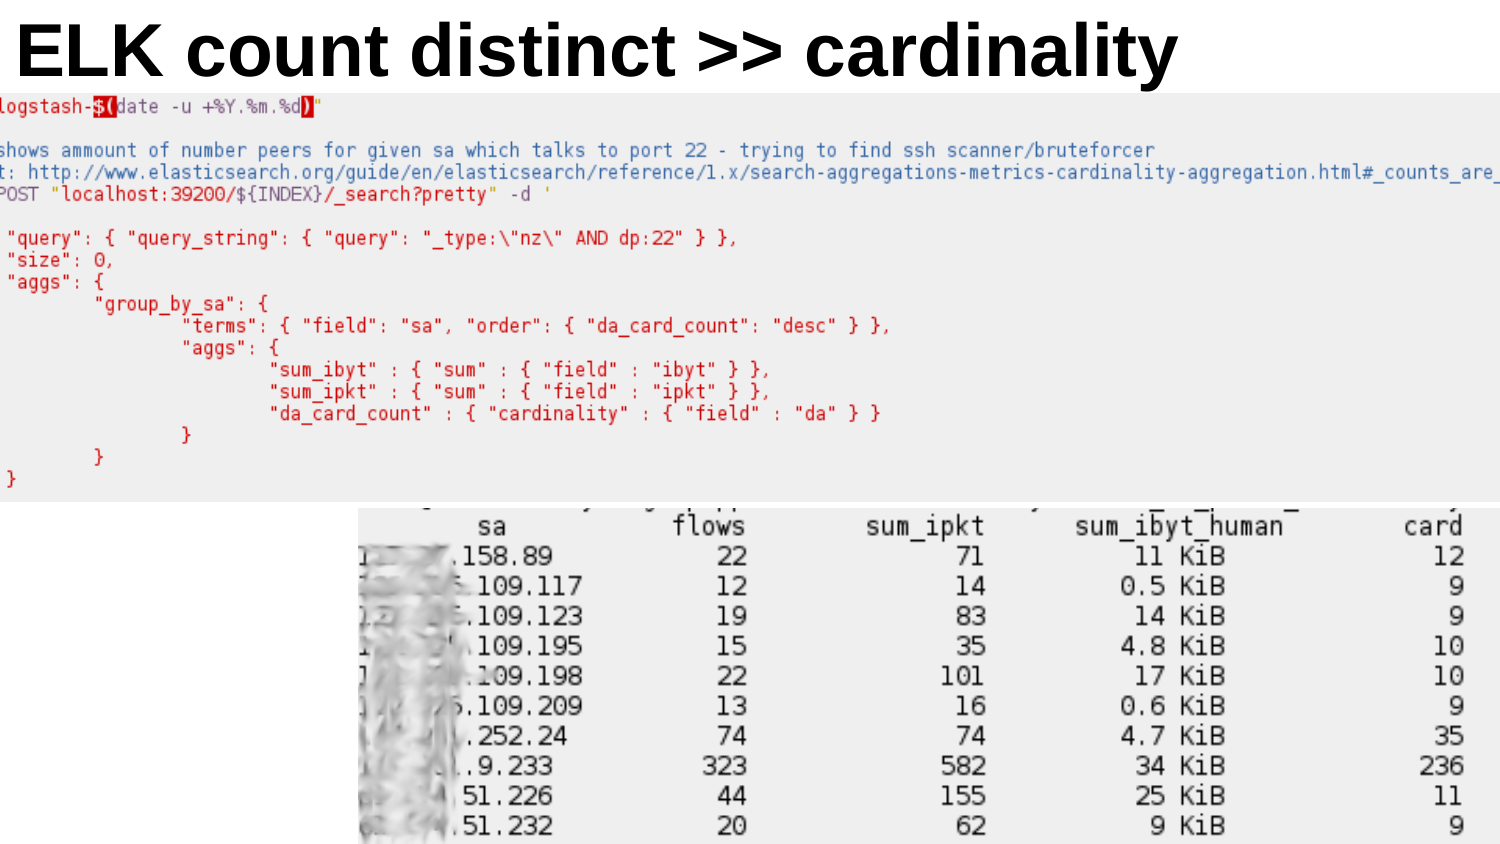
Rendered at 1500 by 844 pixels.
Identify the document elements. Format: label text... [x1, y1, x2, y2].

title ELK count distinct >> cardinality [0, 0, 1350, 92]
picture [0, 93, 1500, 502]
picture [358, 508, 1500, 844]
